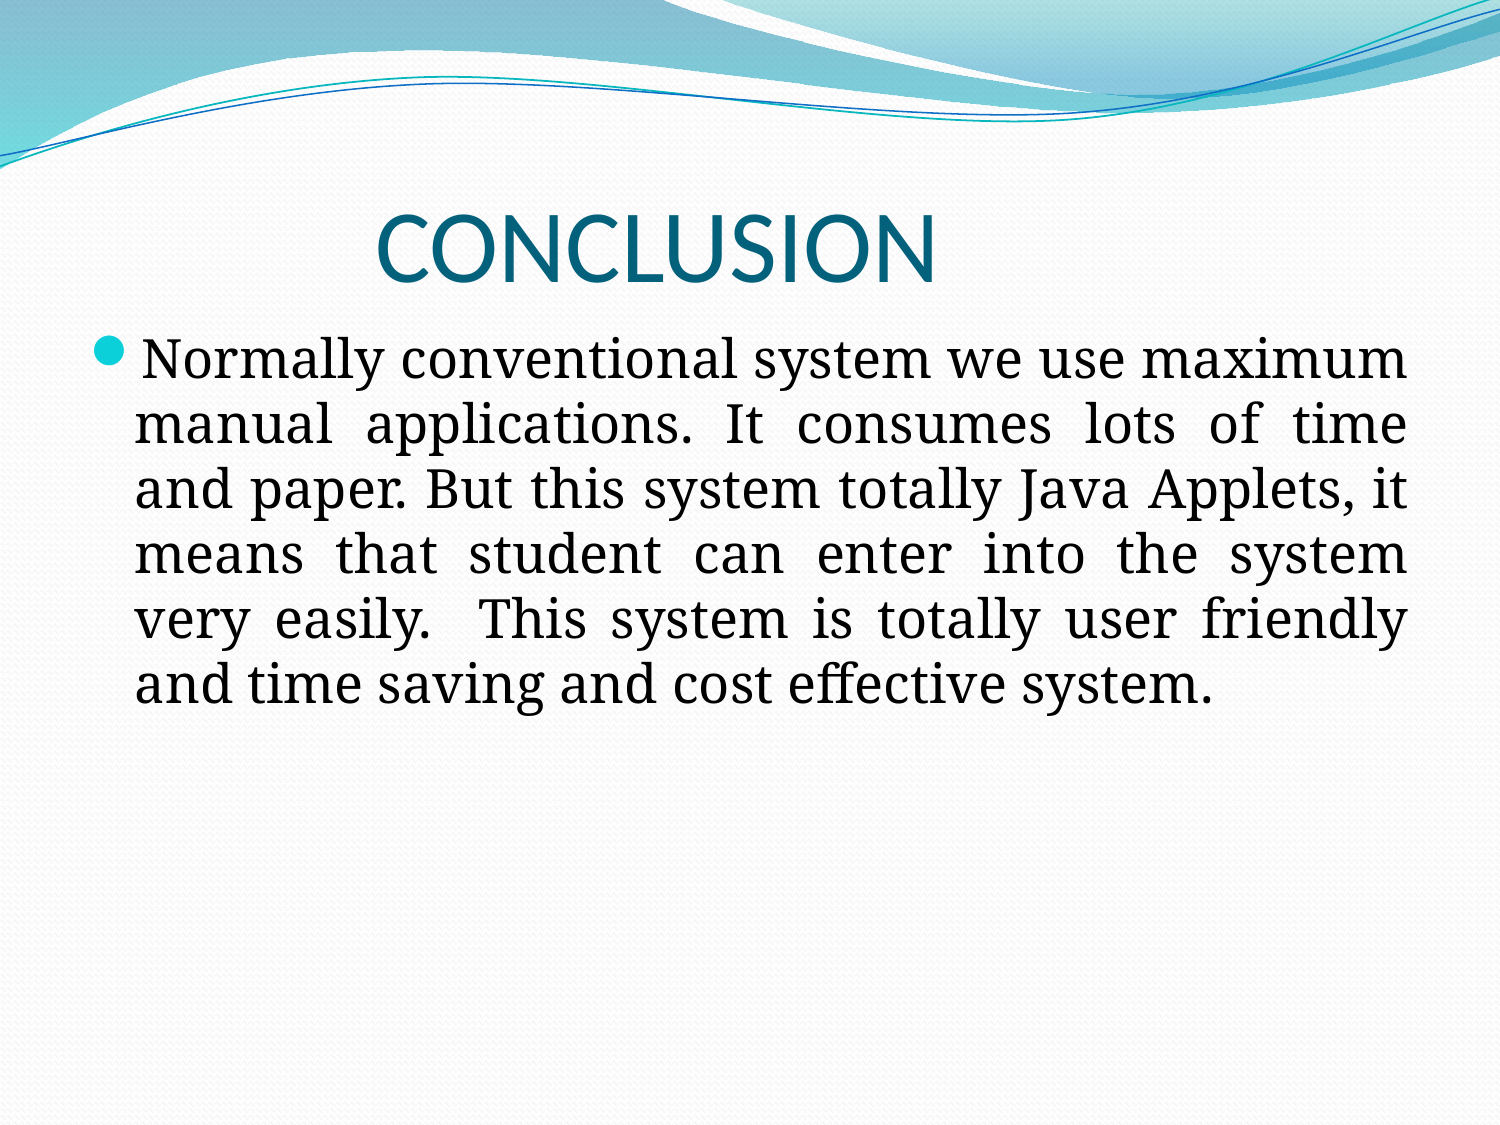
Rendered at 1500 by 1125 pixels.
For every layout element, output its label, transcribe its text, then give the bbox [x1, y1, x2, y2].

title CONCLUSION [75, 115, 1425, 303]
list Normally conventional system we use maximum manual applications. It consumes lots of time and paper. But this system totally Java Applets, it means that student can enter into the system very easily. This system is totally user friendly and time saving and cost effective system. [75, 317, 1425, 1038]
